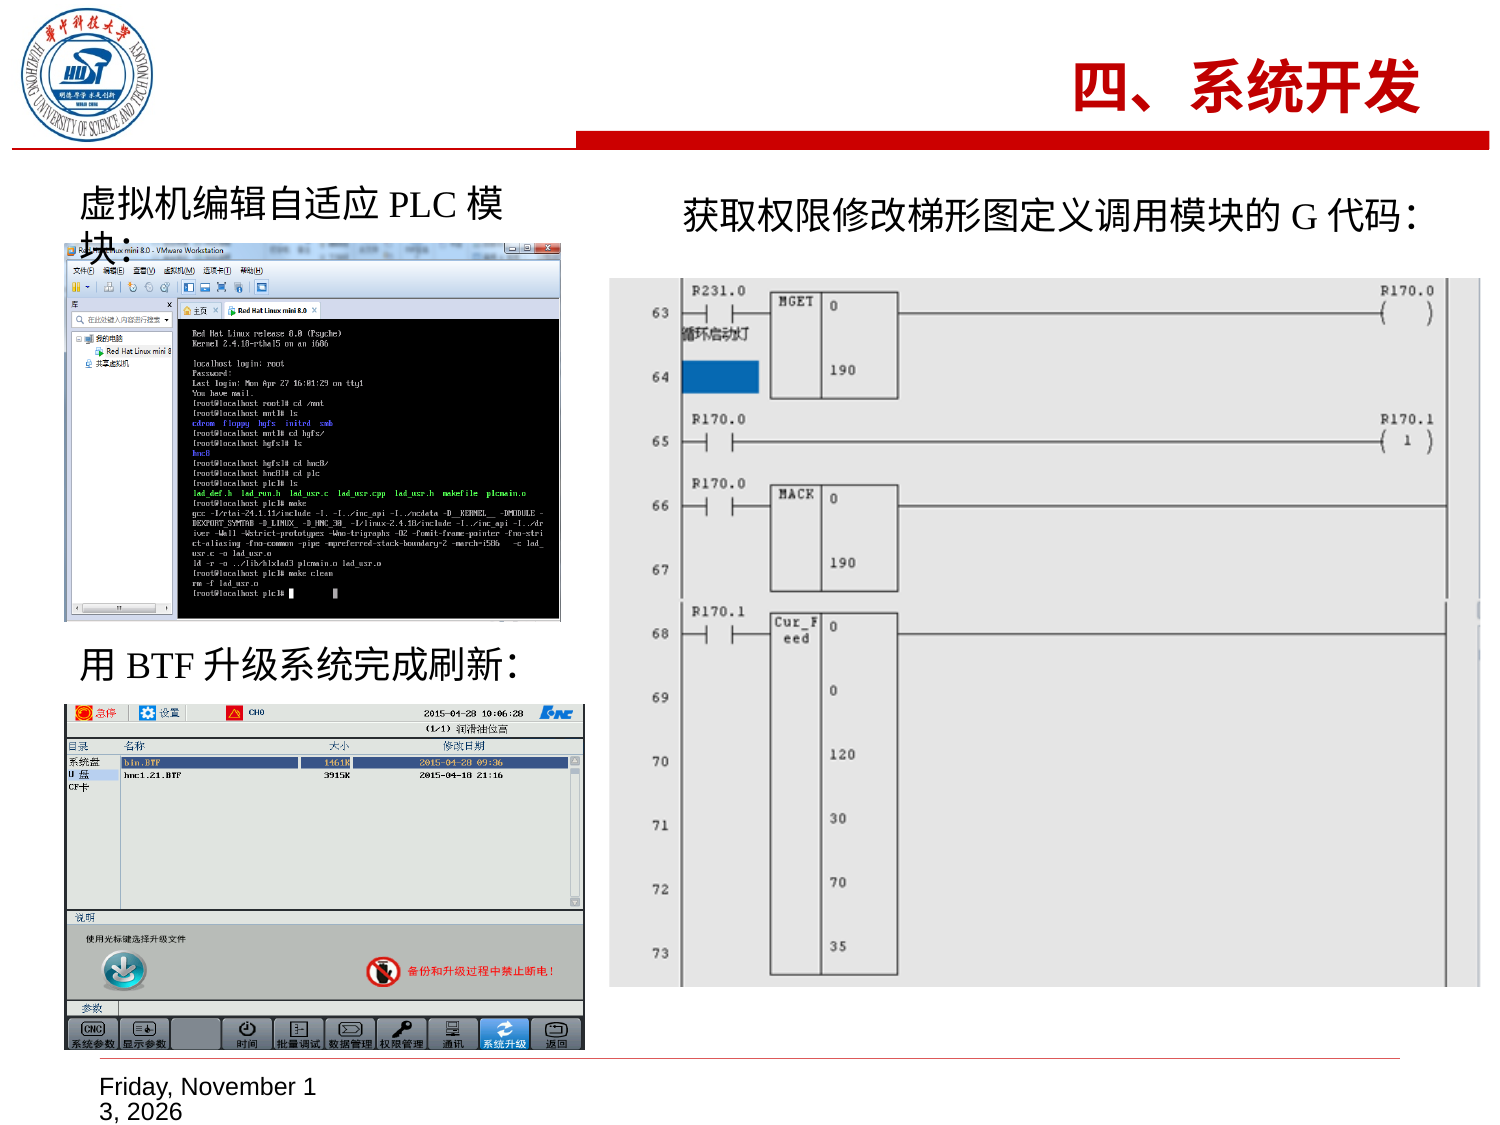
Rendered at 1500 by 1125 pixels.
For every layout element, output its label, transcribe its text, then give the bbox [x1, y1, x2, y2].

text_box 虚拟机编辑自适应PLC模块： [64, 172, 550, 242]
picture [0, 0, 1500, 1125]
text_box 四、系统开发 [1057, 42, 1471, 128]
text_box 获取权限修改梯形图定义调用模块的G代码： [667, 184, 1424, 245]
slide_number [83, 1063, 333, 1125]
text_box 用BTF升级系统完成刷新： [64, 633, 561, 694]
